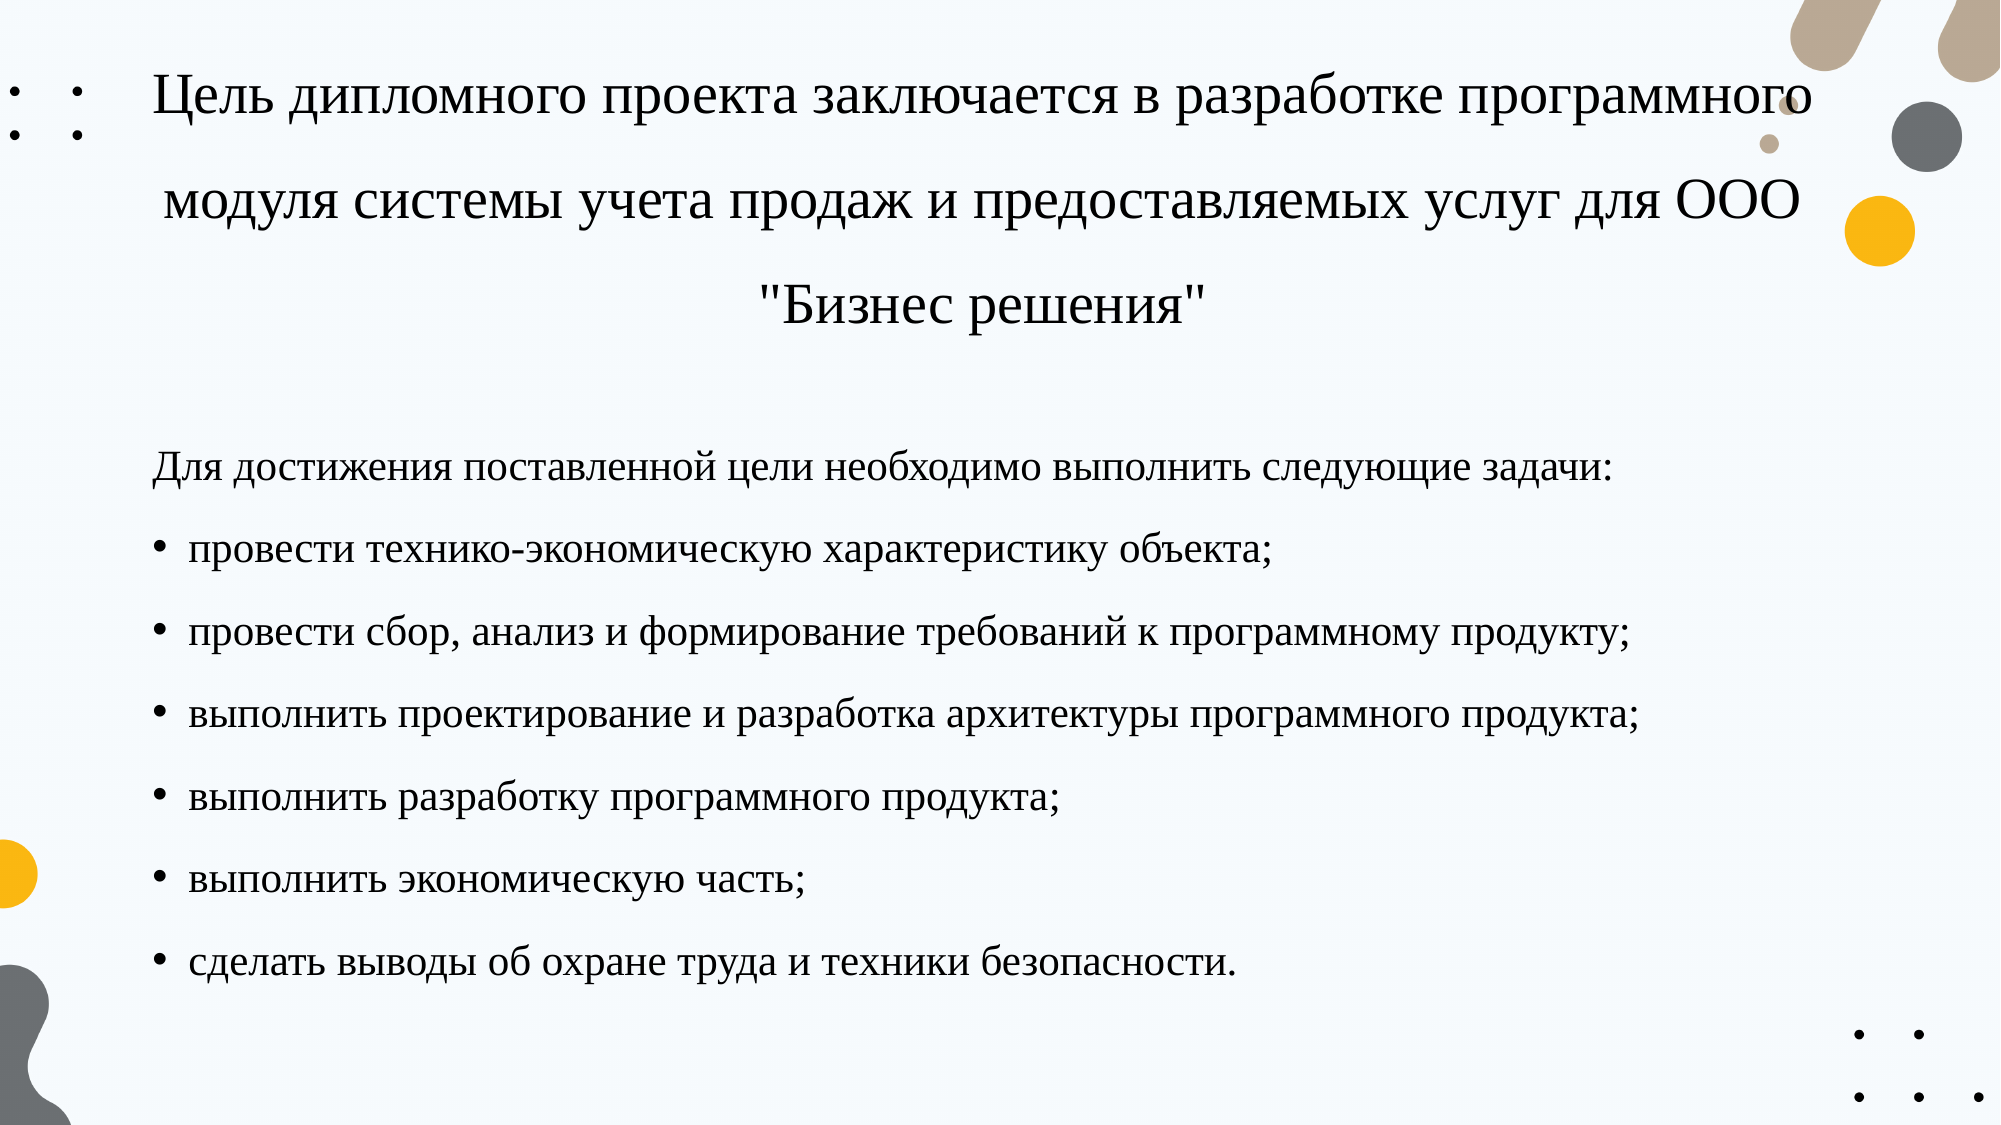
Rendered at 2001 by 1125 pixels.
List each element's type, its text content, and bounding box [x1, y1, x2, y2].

picture [0, 0, 2000, 1125]
list Для достижения поставленной цели необходимо выполнить следующие задачи: провести технико-экономическую характеристику объекта; провести сбор, анализ и формирование требований к программному продукту; выполнить проектирование и разработка архитектуры программного продукта; выполнить разработку программного продукта; выполнить экономическую часть; сделать выводы об охране труда и техники безопасности. [137, 398, 1863, 1001]
title Цель дипломного проекта заключается в разработке программного модуля системы учета продаж и предоставляемых услуг для ООО "Бизнес решения" [120, 133, 1846, 222]
